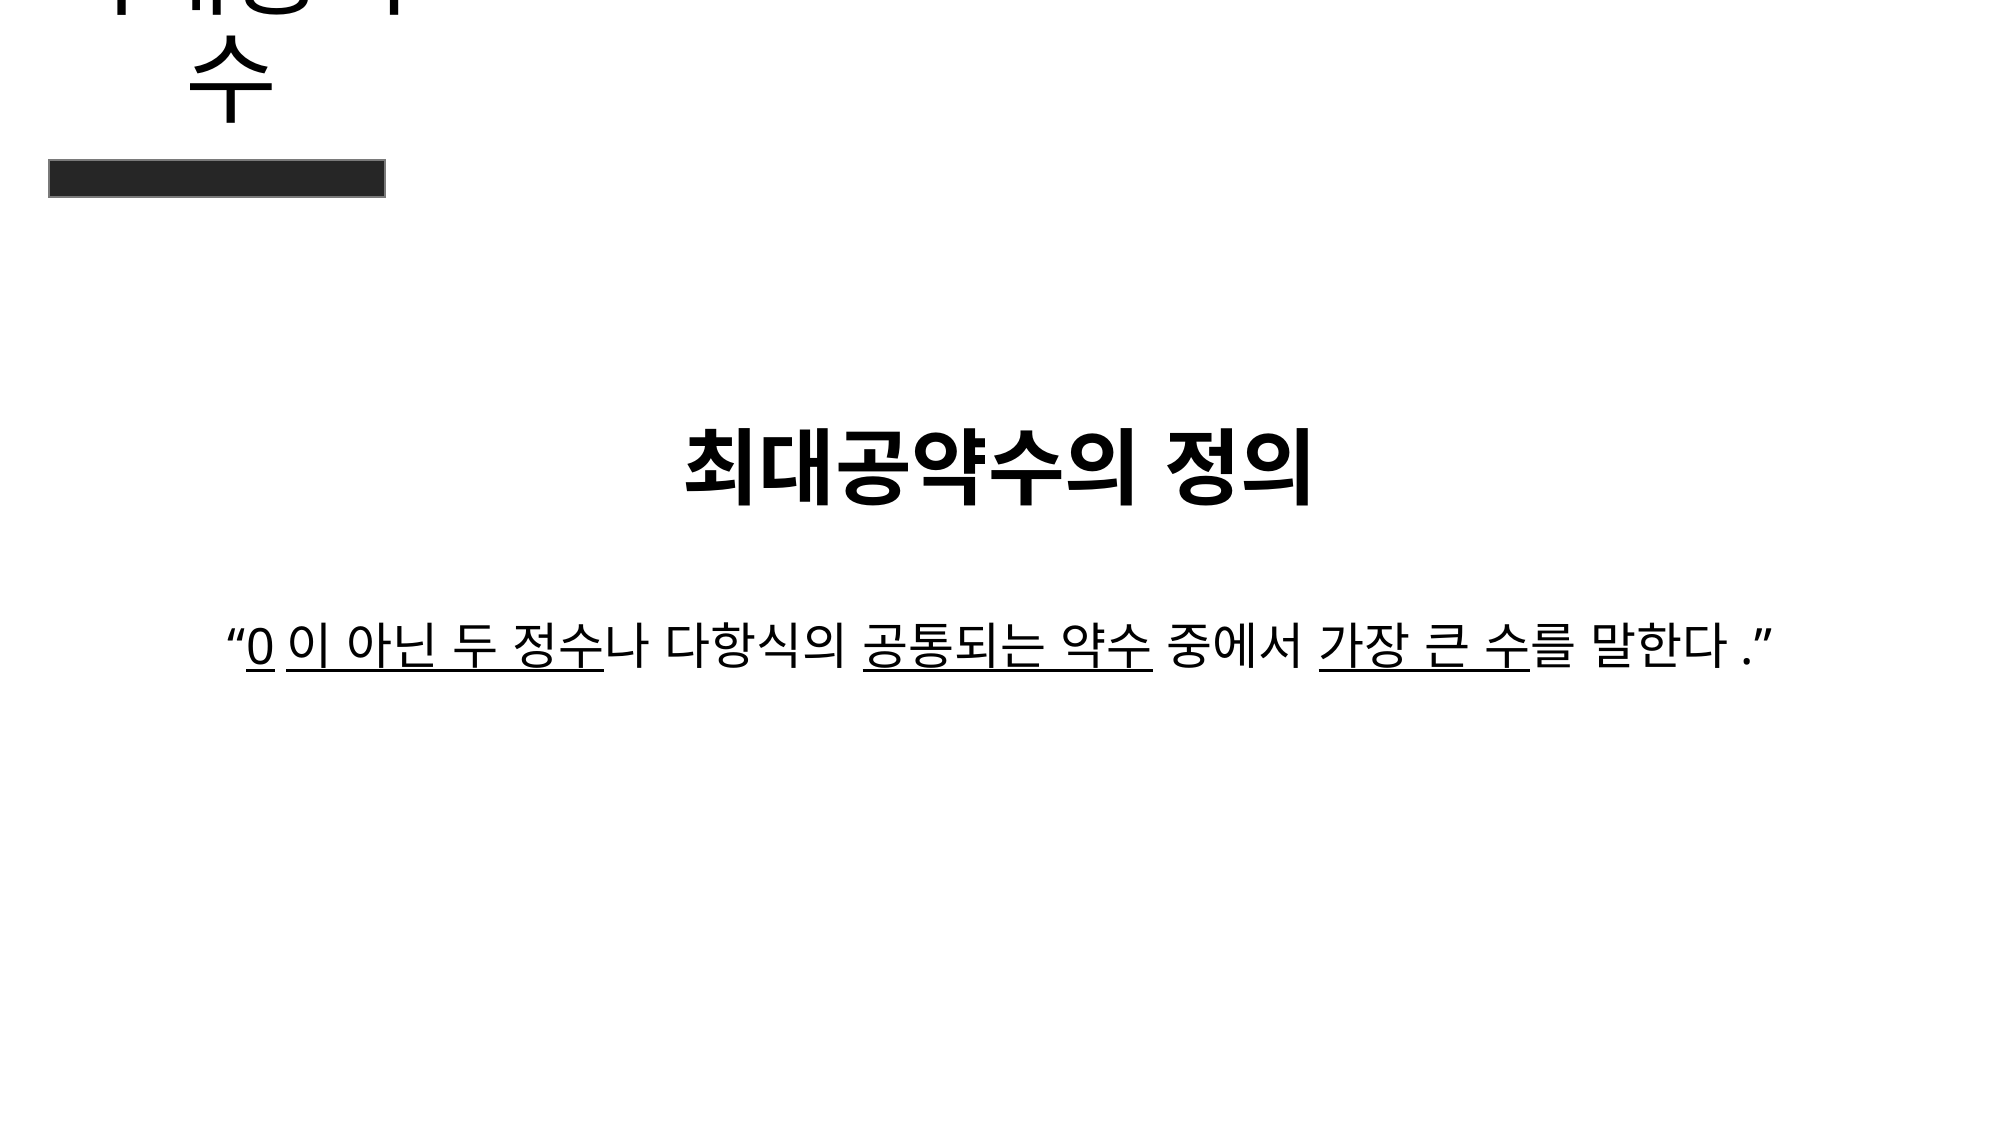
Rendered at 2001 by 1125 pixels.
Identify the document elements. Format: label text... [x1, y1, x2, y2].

text_box [48, 159, 386, 198]
text_box 최대공약수의 정의 “0이 아닌 두 정수나 다항식의 공통되는 약수 중에서 가장 큰 수를 말한다.” [213, 407, 1787, 683]
text_box 최대공약수 [0, 0, 477, 145]
